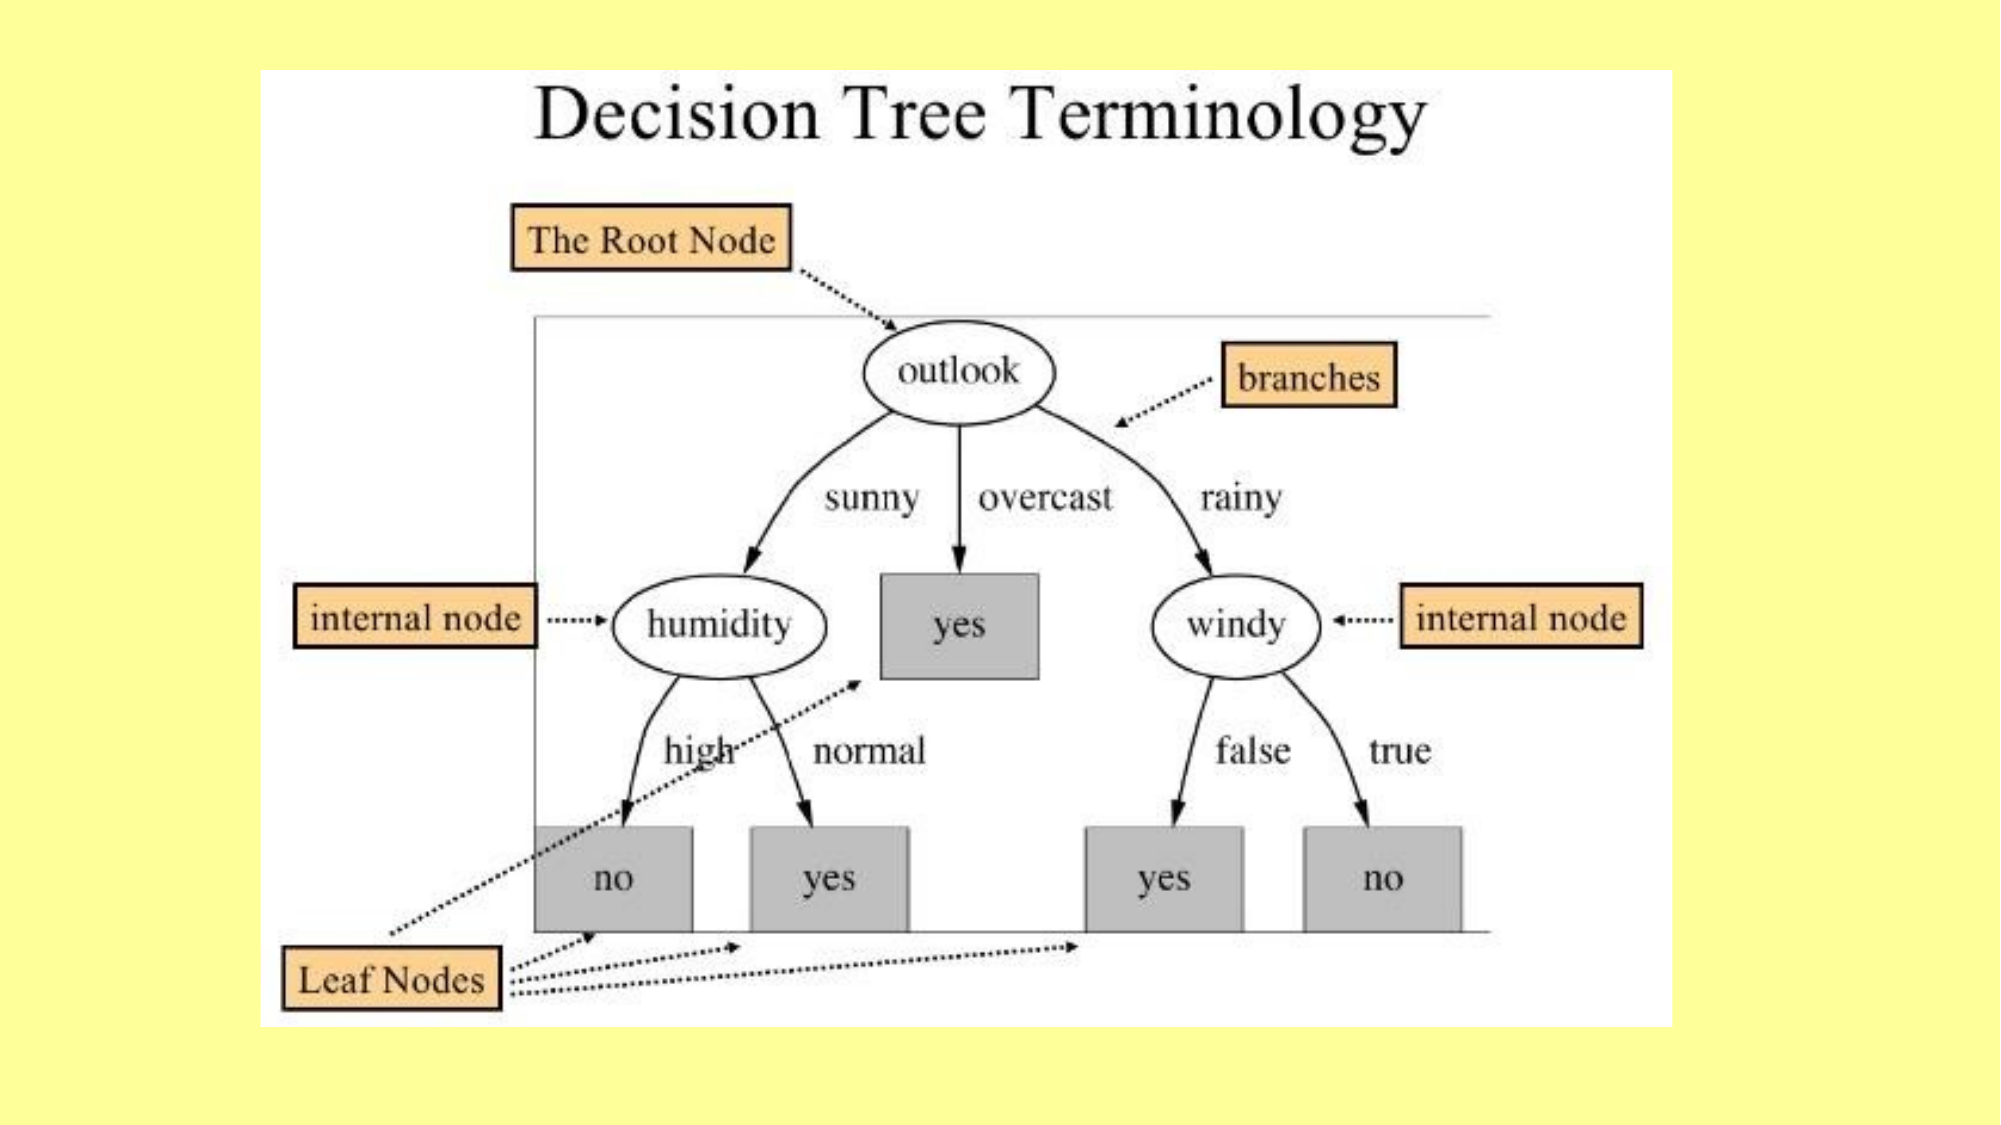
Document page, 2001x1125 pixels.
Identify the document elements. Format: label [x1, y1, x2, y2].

text_box [260, 70, 1673, 1027]
